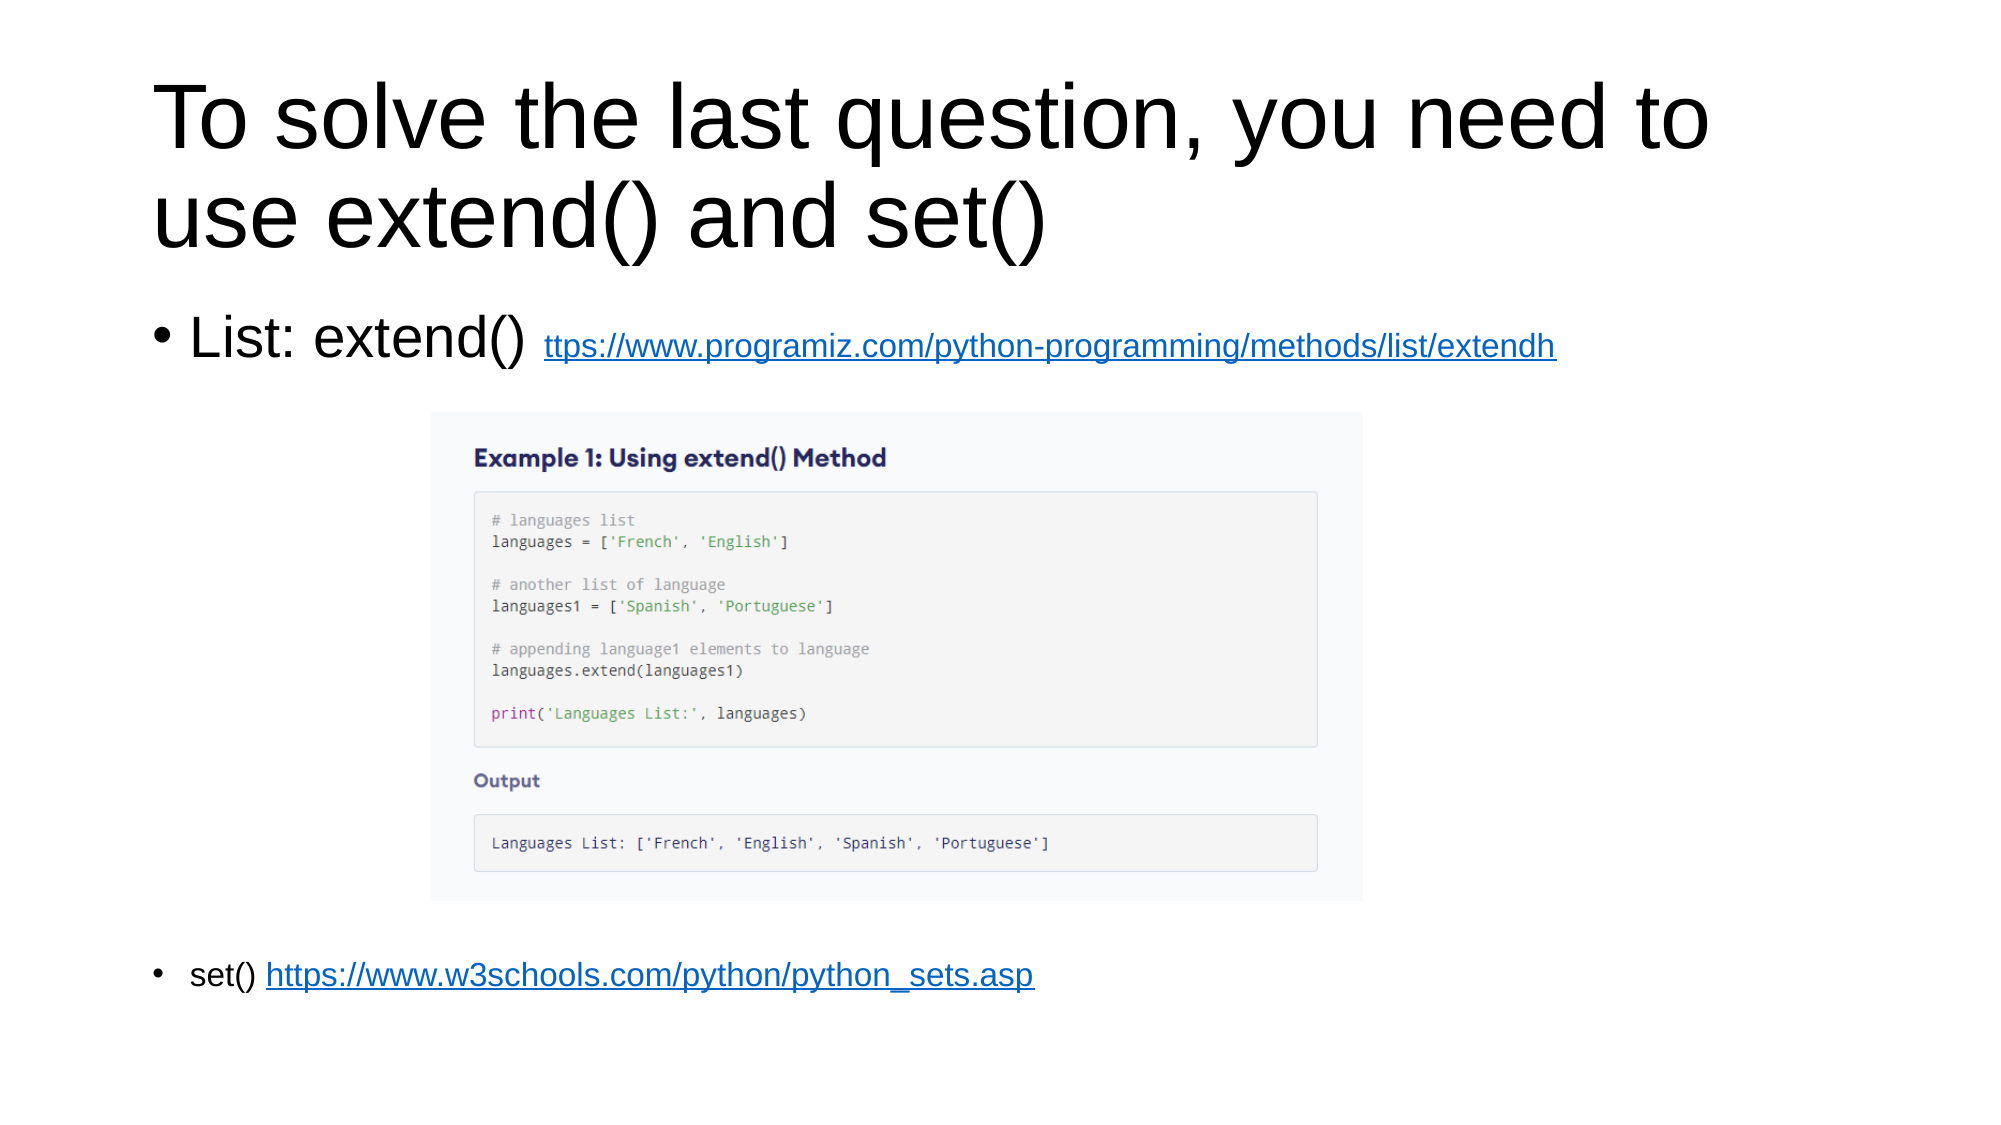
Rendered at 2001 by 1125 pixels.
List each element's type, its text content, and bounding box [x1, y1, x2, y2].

title To solve the last question, you need to use extend() and set() [137, 59, 1863, 278]
list List: extend() ttps://www.programiz.com/python-programming/methods/list/extendh set() https://www.w3schools.com/python/python_sets.asp [137, 299, 1863, 1014]
picture [430, 412, 1363, 901]
